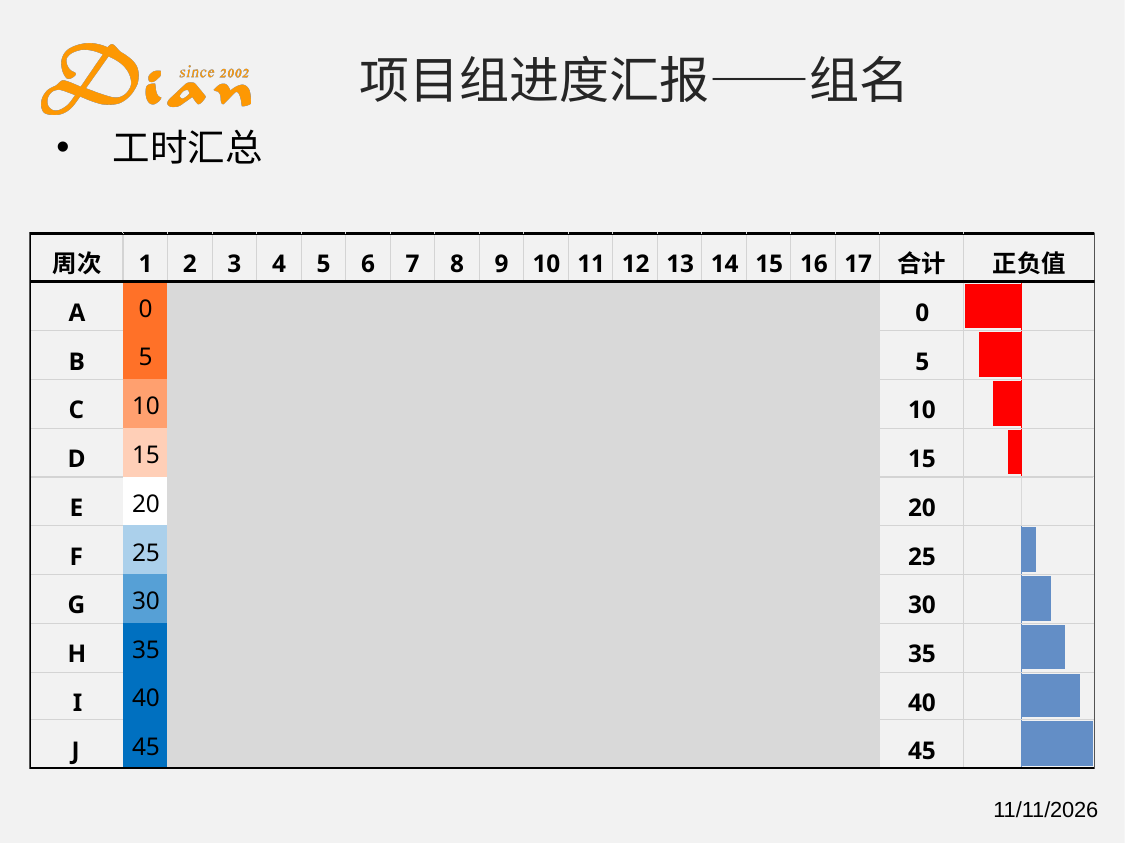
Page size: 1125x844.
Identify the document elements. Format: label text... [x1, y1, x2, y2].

text_box 项目组进度汇报——组名 [344, 41, 925, 116]
text_box 工时汇总 [41, 117, 349, 191]
picture [41, 43, 251, 115]
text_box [29, 232, 1096, 770]
text_box 2021/3/24 [978, 787, 1125, 829]
